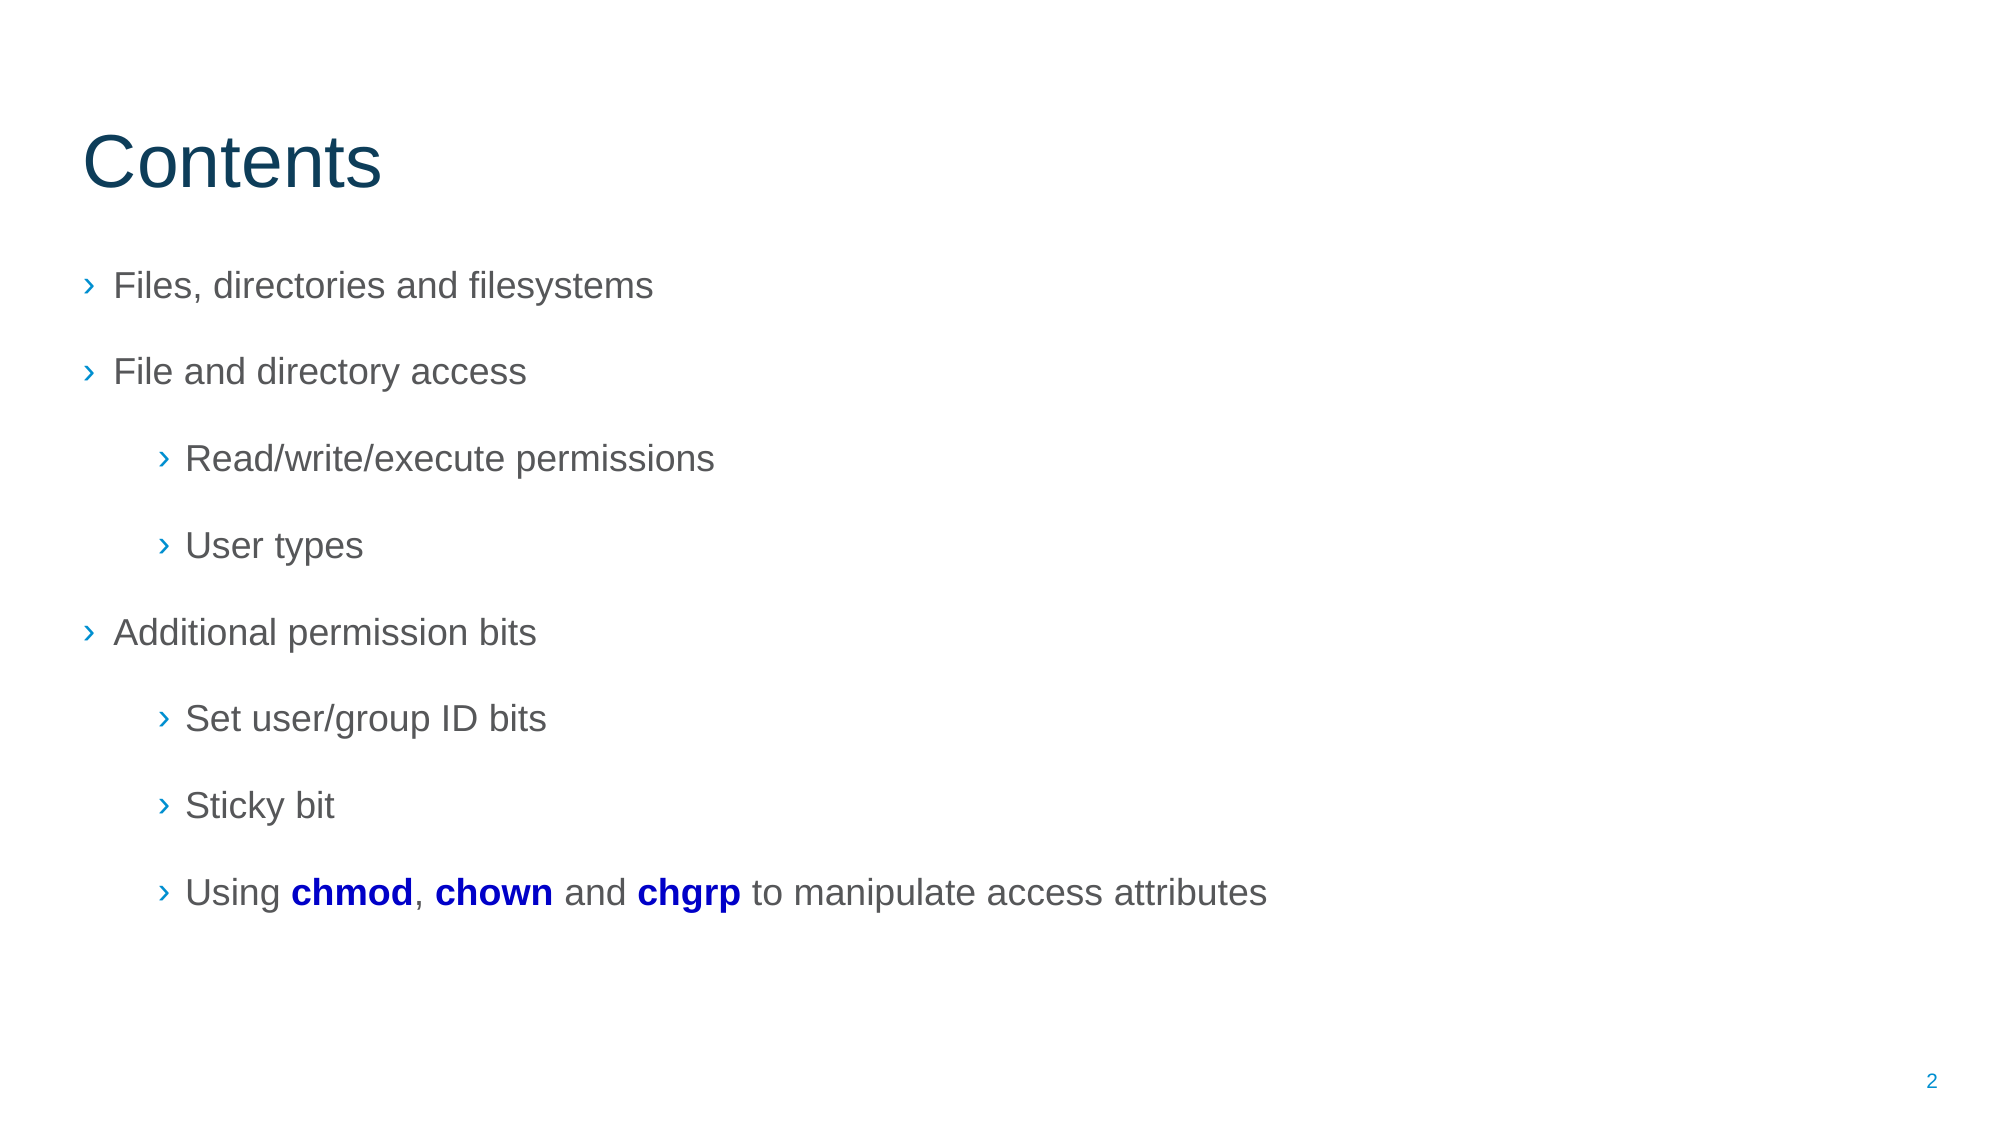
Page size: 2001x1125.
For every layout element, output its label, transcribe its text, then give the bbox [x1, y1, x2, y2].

title Contents [67, 20, 1565, 210]
list Files, directories and filesystems File and directory access Read/write/execute permissions User types Additional permission bits Set user/group ID bits Sticky bit Using chmod, chown and chgrp to manipulate access attributes [67, 253, 1939, 1000]
